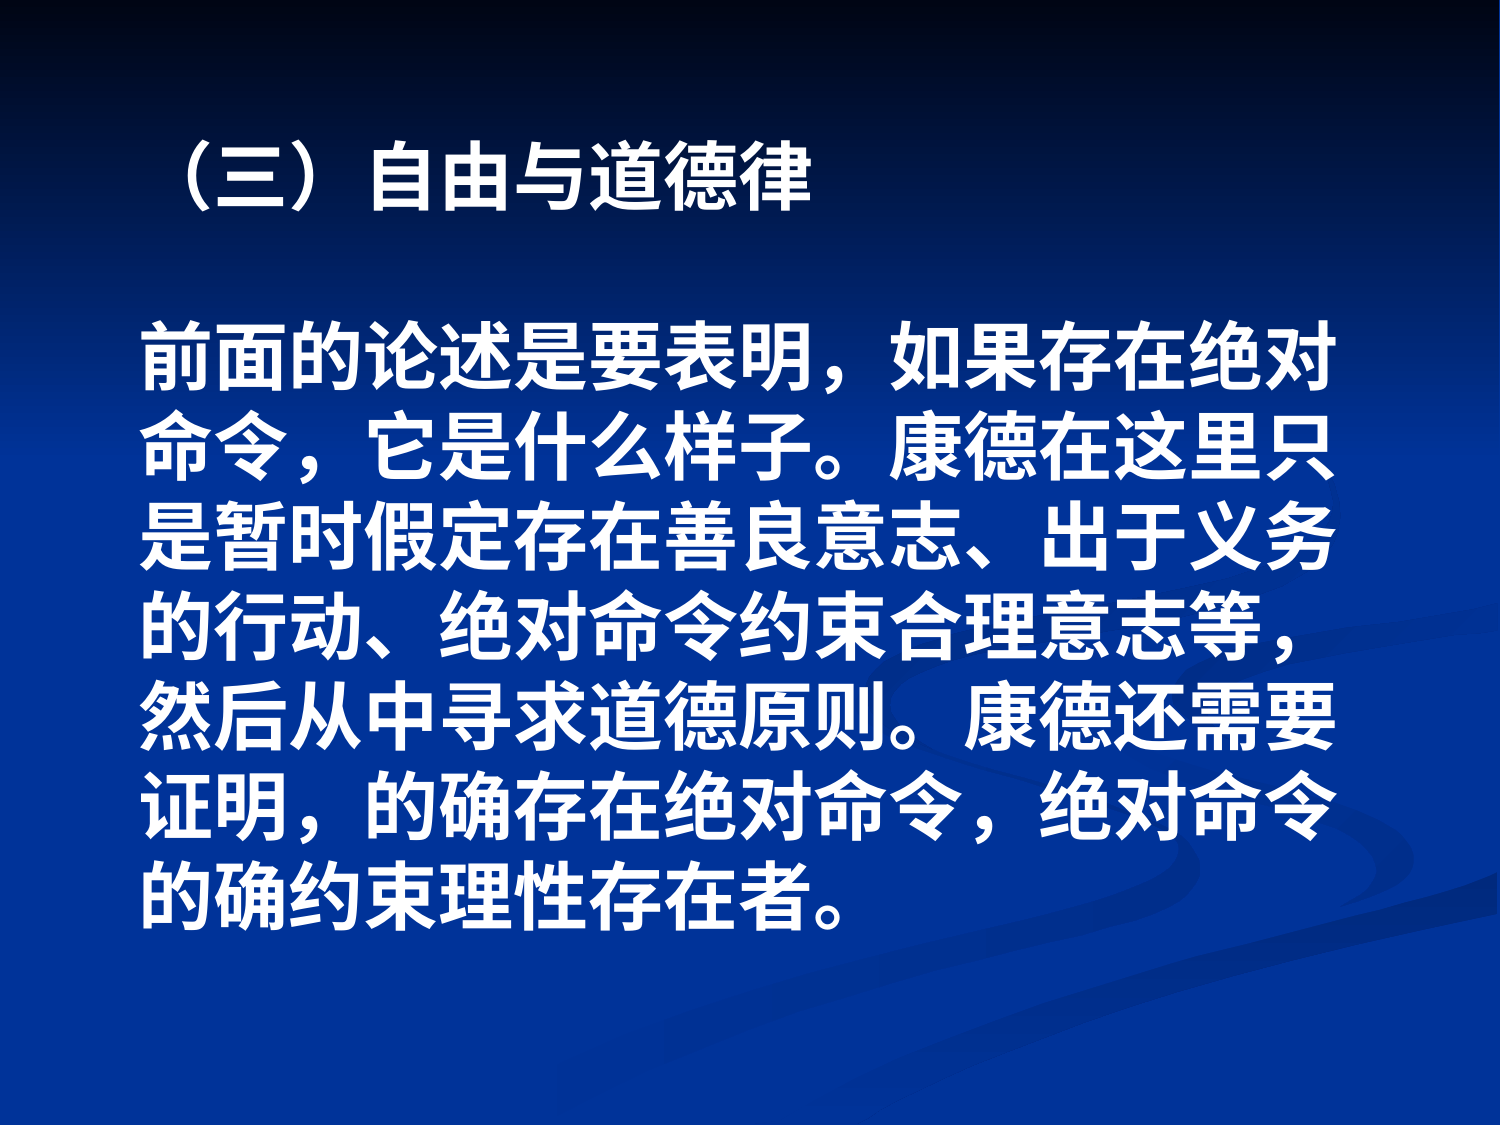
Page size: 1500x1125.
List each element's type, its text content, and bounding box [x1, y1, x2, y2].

text_box （三）自由与道德律 前面的论述是要表明，如果存在绝对命令，它是什么样子。康德在这里只是暂时假定存在善良意志、出于义务的行动、绝对命令约束合理意志等，然后从中寻求道德原则。康德还需要证明，的确存在绝对命令，绝对命令的确约束理性存在者。 [123, 42, 1387, 1125]
